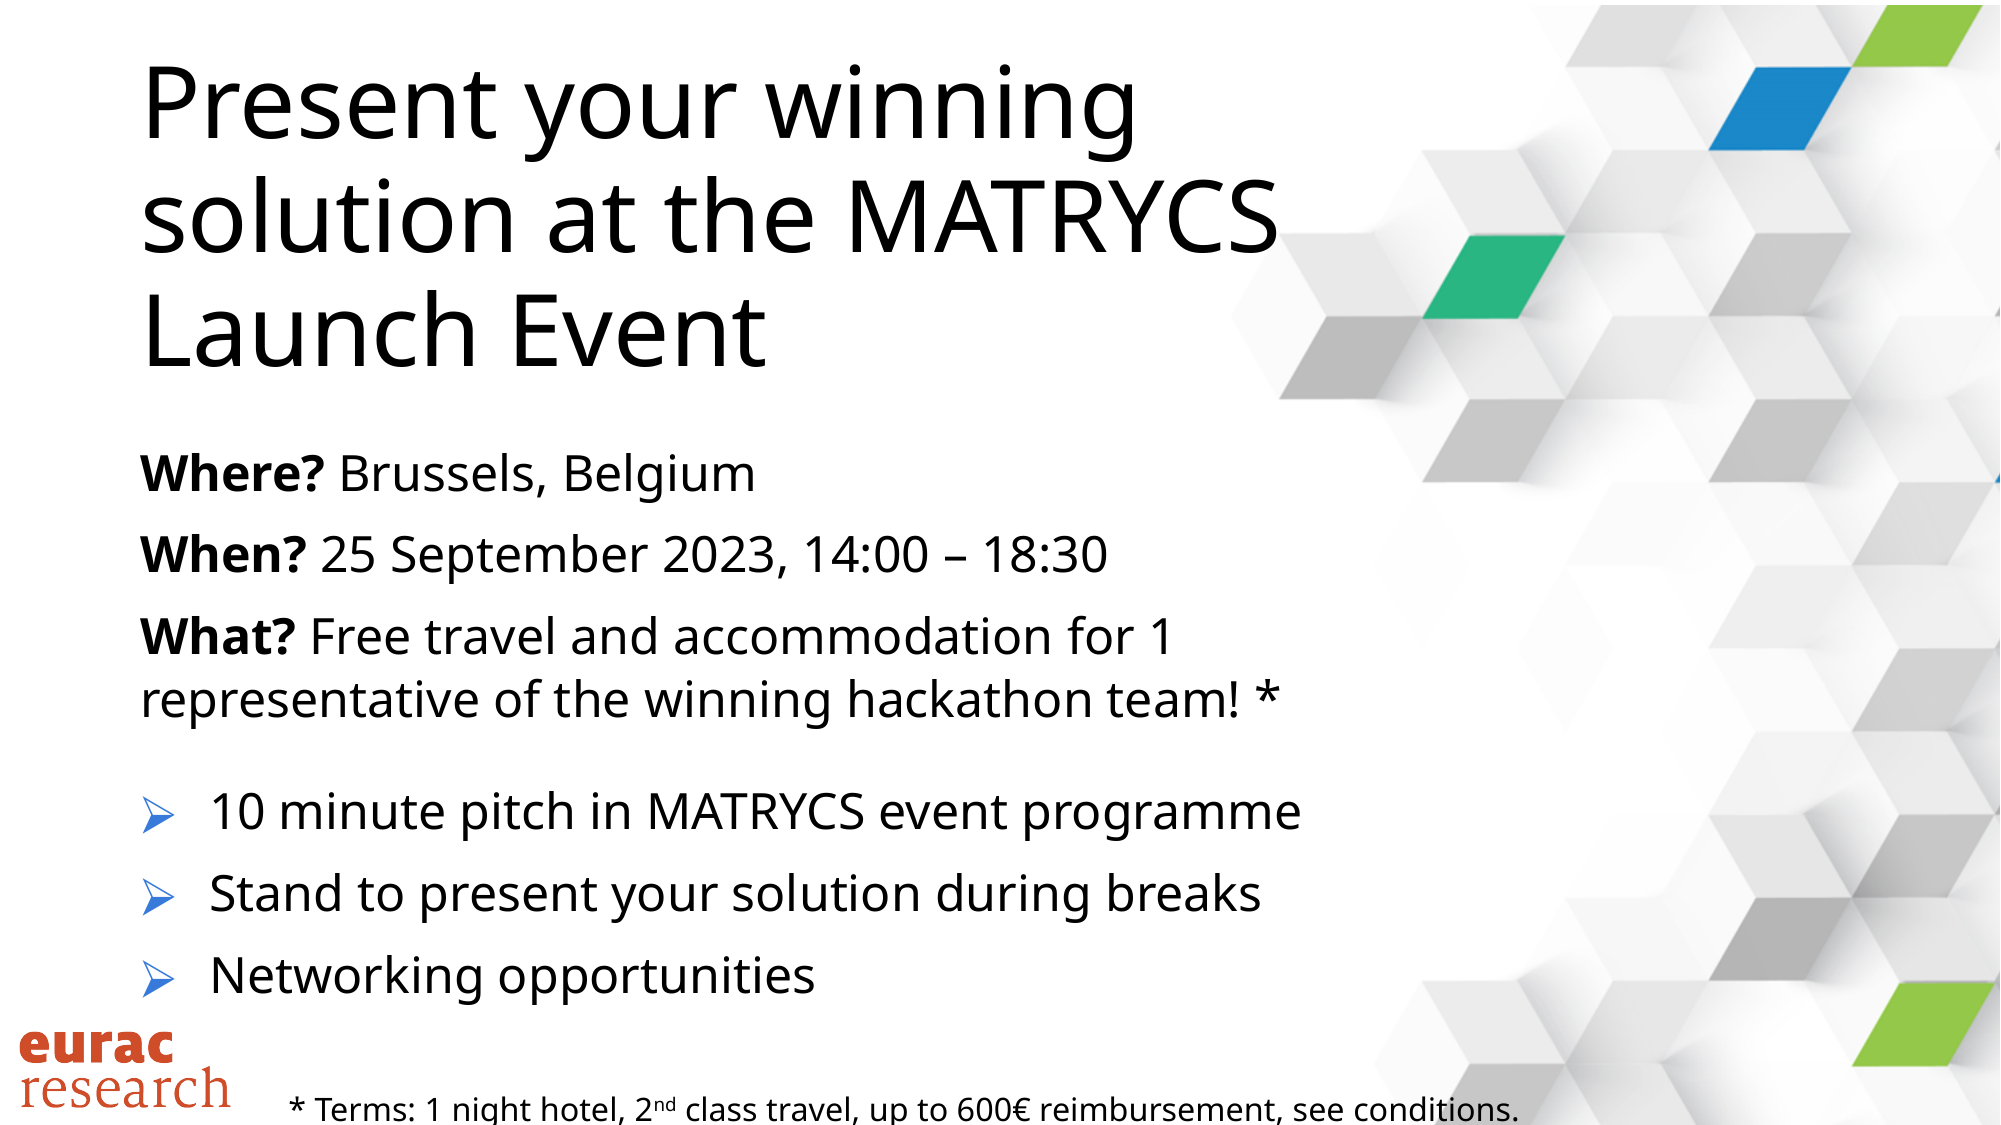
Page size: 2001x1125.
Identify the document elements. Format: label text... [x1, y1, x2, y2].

subtitle Where? Brussels, Belgium When? 25 September 2023, 14:00 – 18:30 What? Free travel and accommodation for 1 representative of the winning hackathon team! * [125, 430, 994, 746]
picture [999, 5, 2000, 1125]
text_box * Terms: 1 night hotel, 2nd class travel, up to 600€ reimbursement, see conditions. [273, 1079, 994, 1125]
text_box 10 minute pitch in MATRYCS event programme Stand to present your solution during breaks Networking opportunities [124, 769, 994, 1035]
picture [18, 1030, 232, 1109]
text_box [0, 0, 2000, 1125]
title Present your winning solution at the MATRYCS Launch Event [125, 122, 994, 314]
